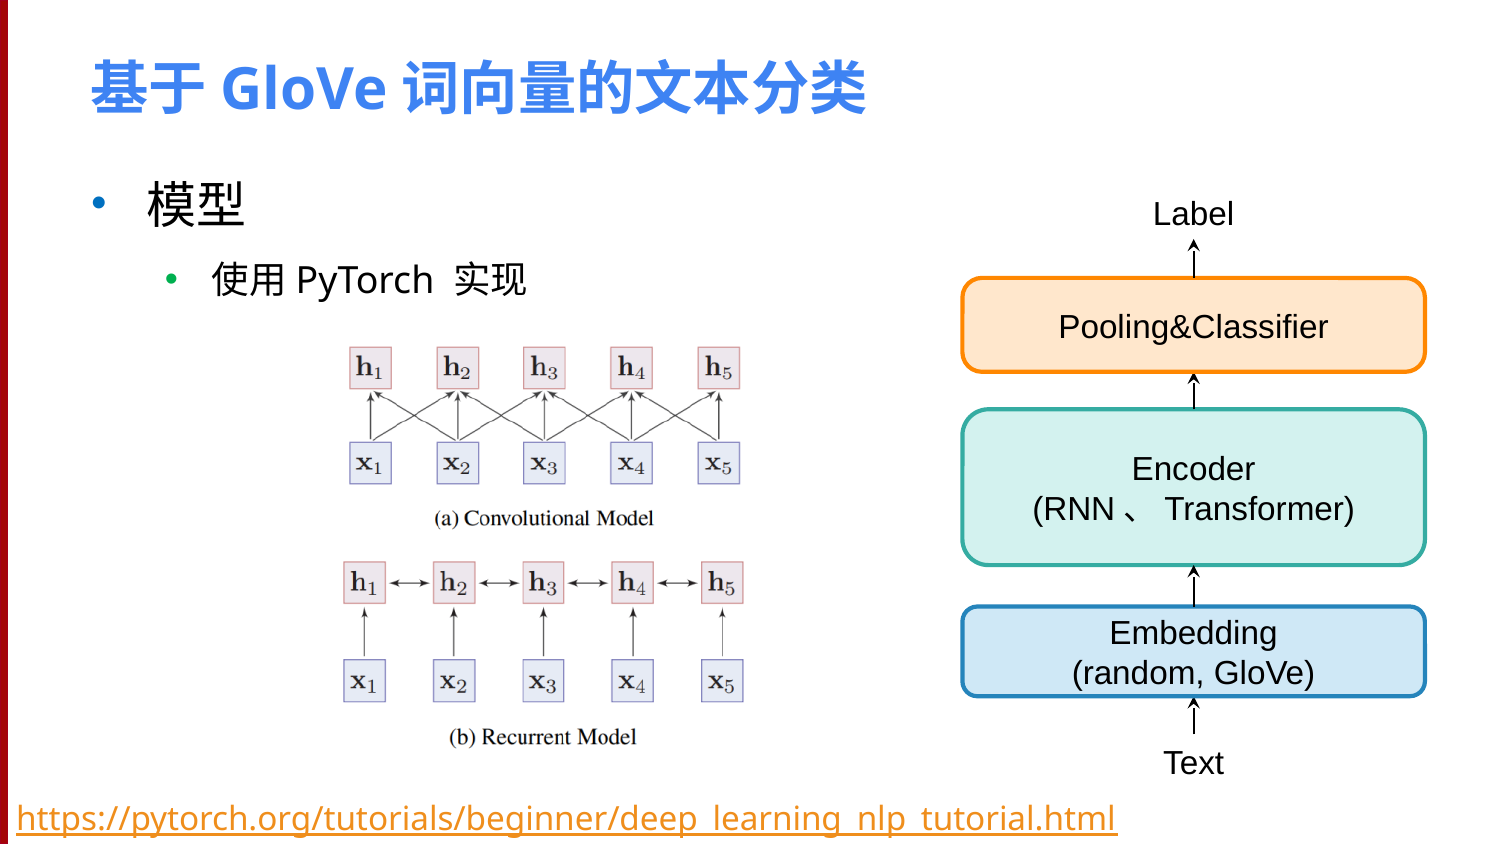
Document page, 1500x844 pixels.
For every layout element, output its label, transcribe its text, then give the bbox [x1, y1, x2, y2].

title 基于GloVe词向量的文本分类 [75, 51, 1300, 129]
text_box Embedding (random, GloVe) [960, 604, 1428, 699]
text_box 使用PyTorch 实现 [149, 248, 913, 309]
list 模型 [75, 165, 1388, 249]
text_box Pooling&Classifier [960, 275, 1428, 374]
text_box Encoder (RNN、Transformer) [960, 407, 1428, 568]
picture [334, 330, 754, 536]
text_box Text [1148, 734, 1240, 789]
picture [324, 550, 762, 754]
text_box Label [1138, 184, 1250, 239]
text_box https://pytorch.org/tutorials/beginner/deep_learning_nlp_tutorial.html [1, 789, 1228, 844]
